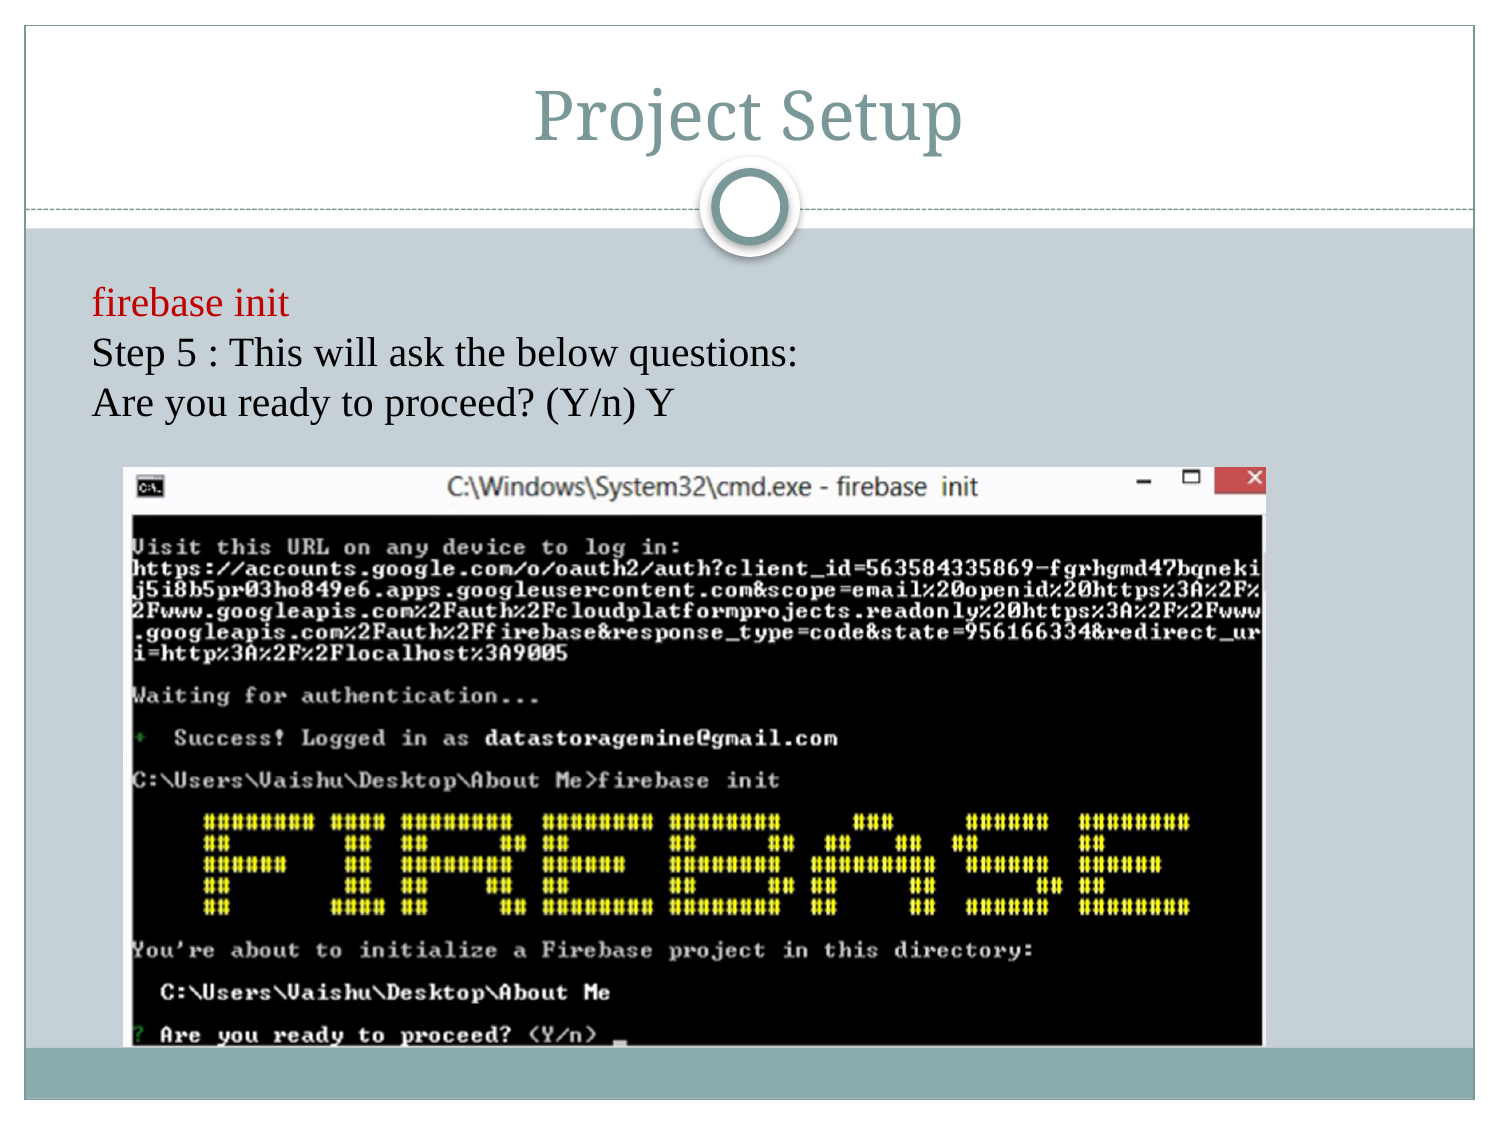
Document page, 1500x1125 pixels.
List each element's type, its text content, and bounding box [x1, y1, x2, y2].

picture [123, 467, 1266, 1048]
title Project Setup [49, 37, 1450, 162]
text_box firebase init Step 5 : This will ask the below questions: Are you ready to proceed? (Y/n) Y [76, 267, 1447, 582]
